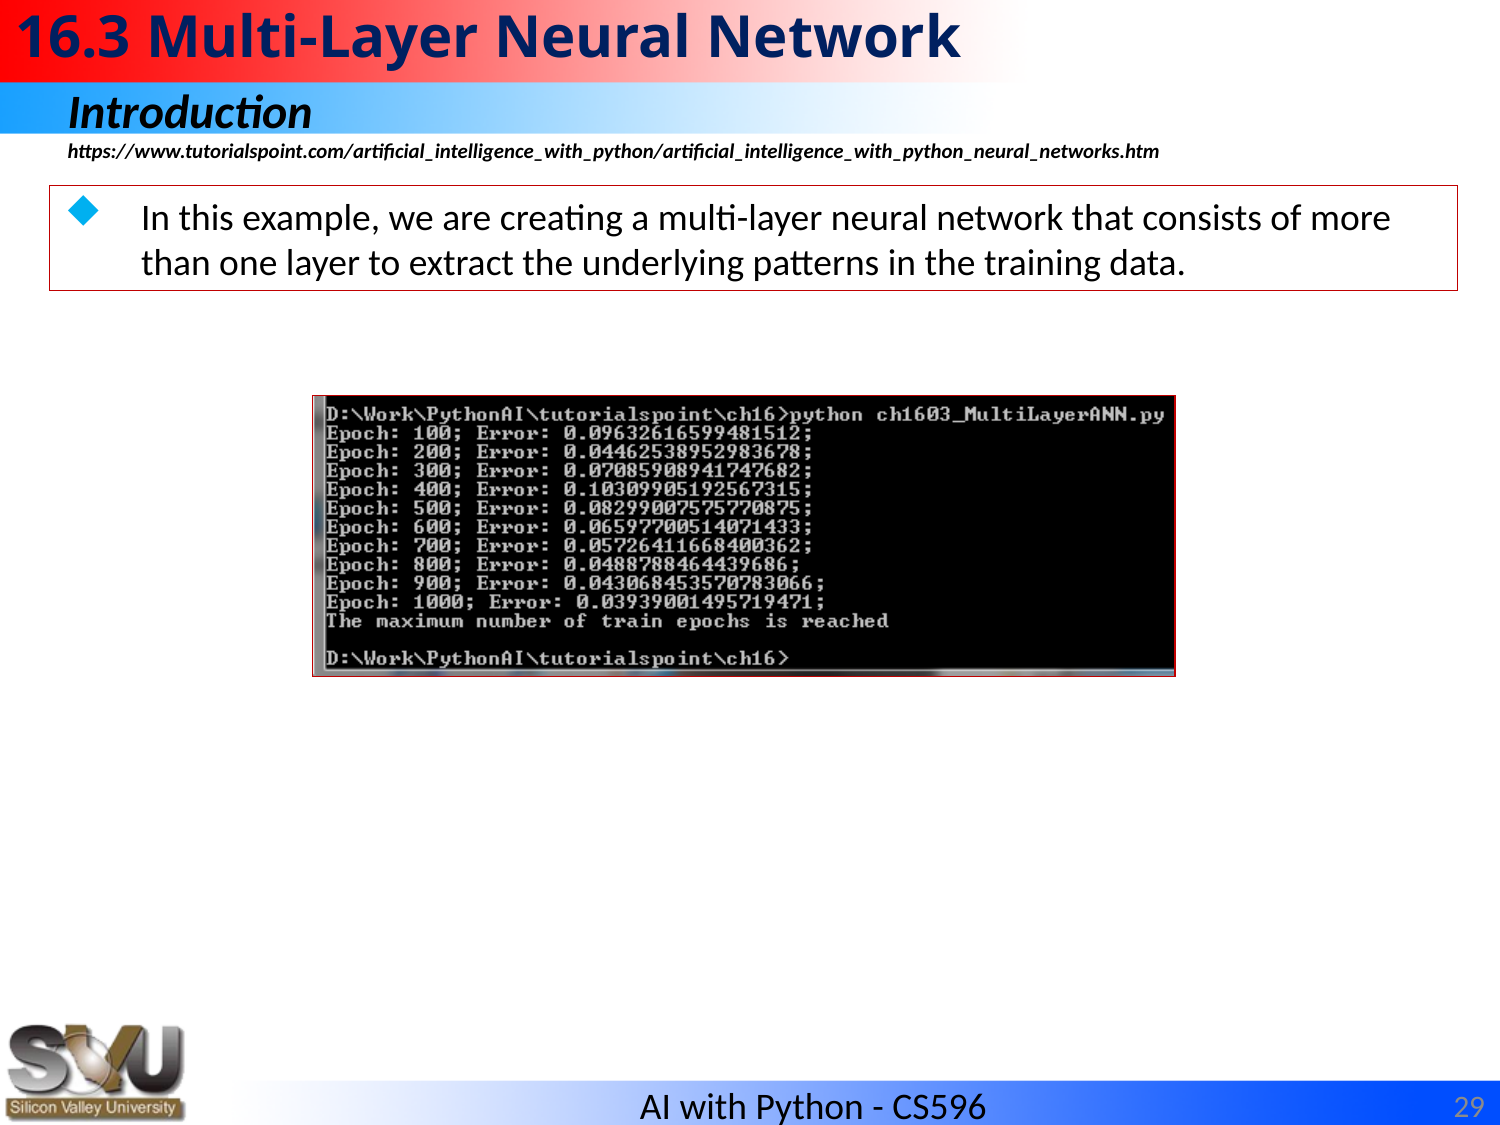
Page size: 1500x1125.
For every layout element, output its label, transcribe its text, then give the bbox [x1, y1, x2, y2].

picture [0, 78, 1500, 1125]
slide_number 29 [1162, 1074, 1500, 1125]
text_box In this example, we are creating a multi-layer neural network that consists of more than one layer to extract the underlying patterns in the training data. [49, 185, 1458, 291]
title 16.3 Multi-Layer Neural Network [0, 0, 1500, 78]
text_box Introduction https://www.tutorialspoint.com/artificial_intelligence_with_python/artificial_intelligence_with_python_neural_networks.htm [52, 73, 1442, 171]
text_box AI with Python - CS596 [462, 1075, 1165, 1125]
